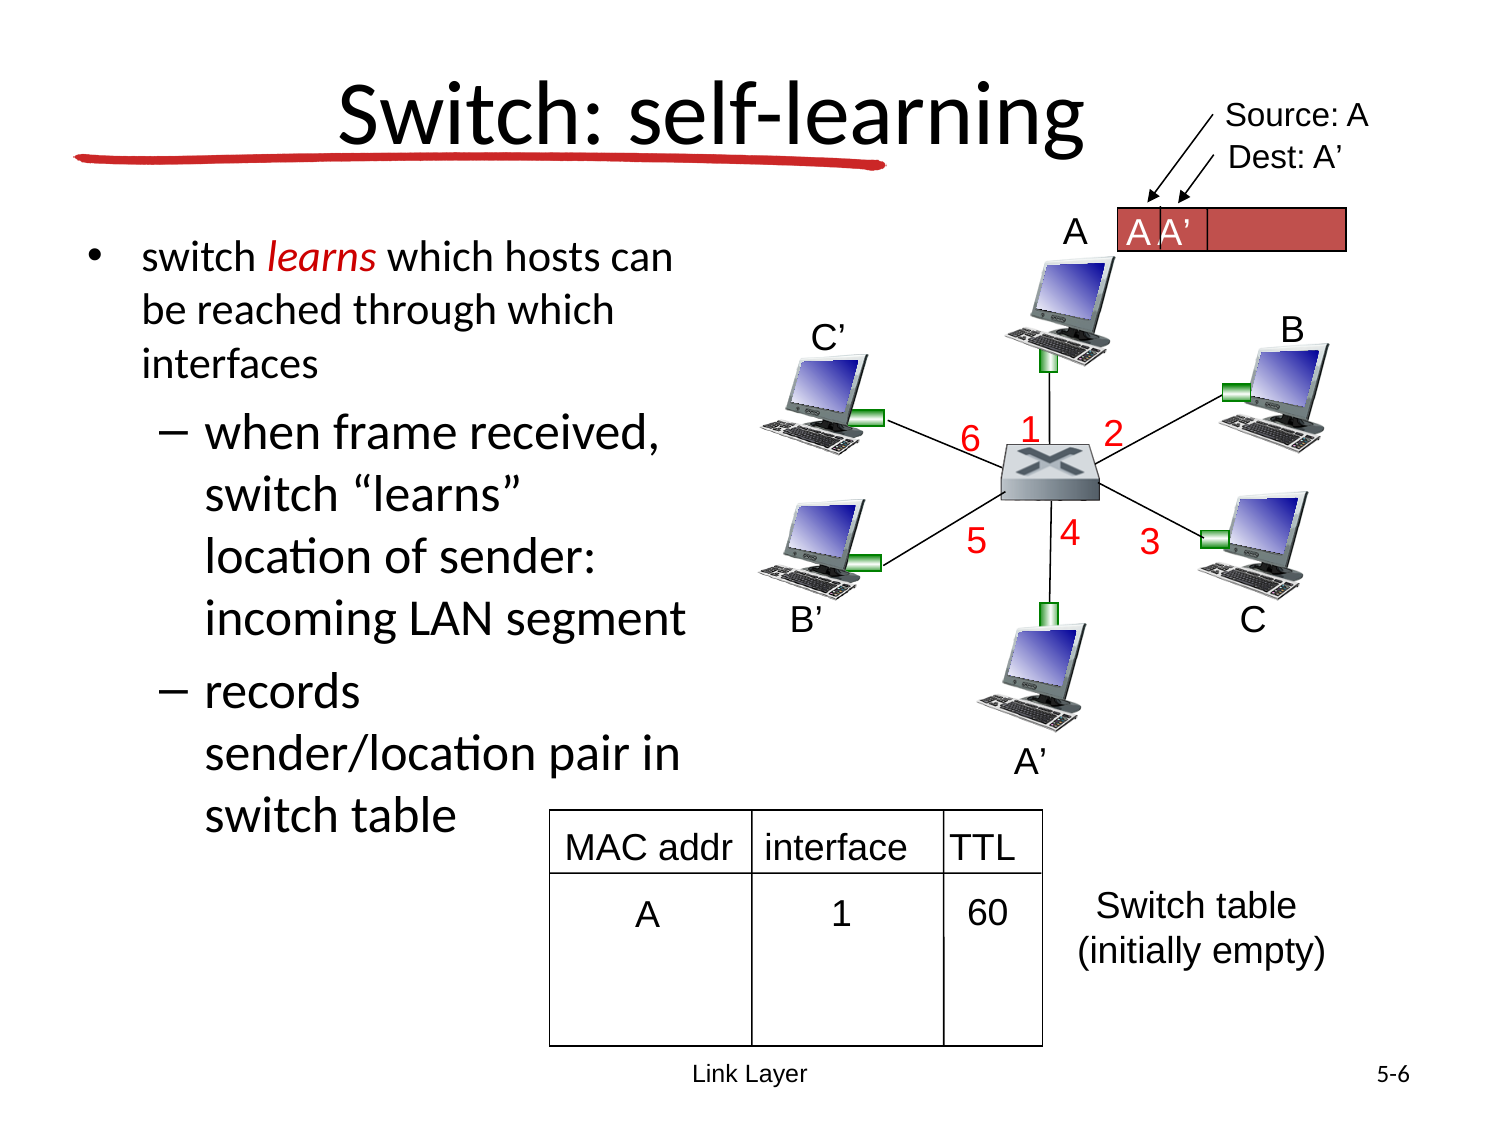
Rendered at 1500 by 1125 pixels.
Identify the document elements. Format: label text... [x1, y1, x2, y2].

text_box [1111, 200, 1347, 262]
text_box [730, 199, 1332, 791]
slide_number 5-6 [1074, 1042, 1425, 1103]
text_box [1147, 85, 1386, 204]
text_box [547, 809, 1043, 1048]
footer Link Layer [512, 1042, 988, 1103]
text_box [618, 880, 1025, 943]
list switch learns which hosts can be reached through which interfaces when frame received, switch “learns” location of sender: incoming LAN segment records sender/location pair in switch table [72, 219, 718, 895]
picture [70, 147, 896, 177]
title Switch: self-learning [75, 14, 1350, 202]
text_box Switch table (initially empty) [1062, 873, 1342, 979]
